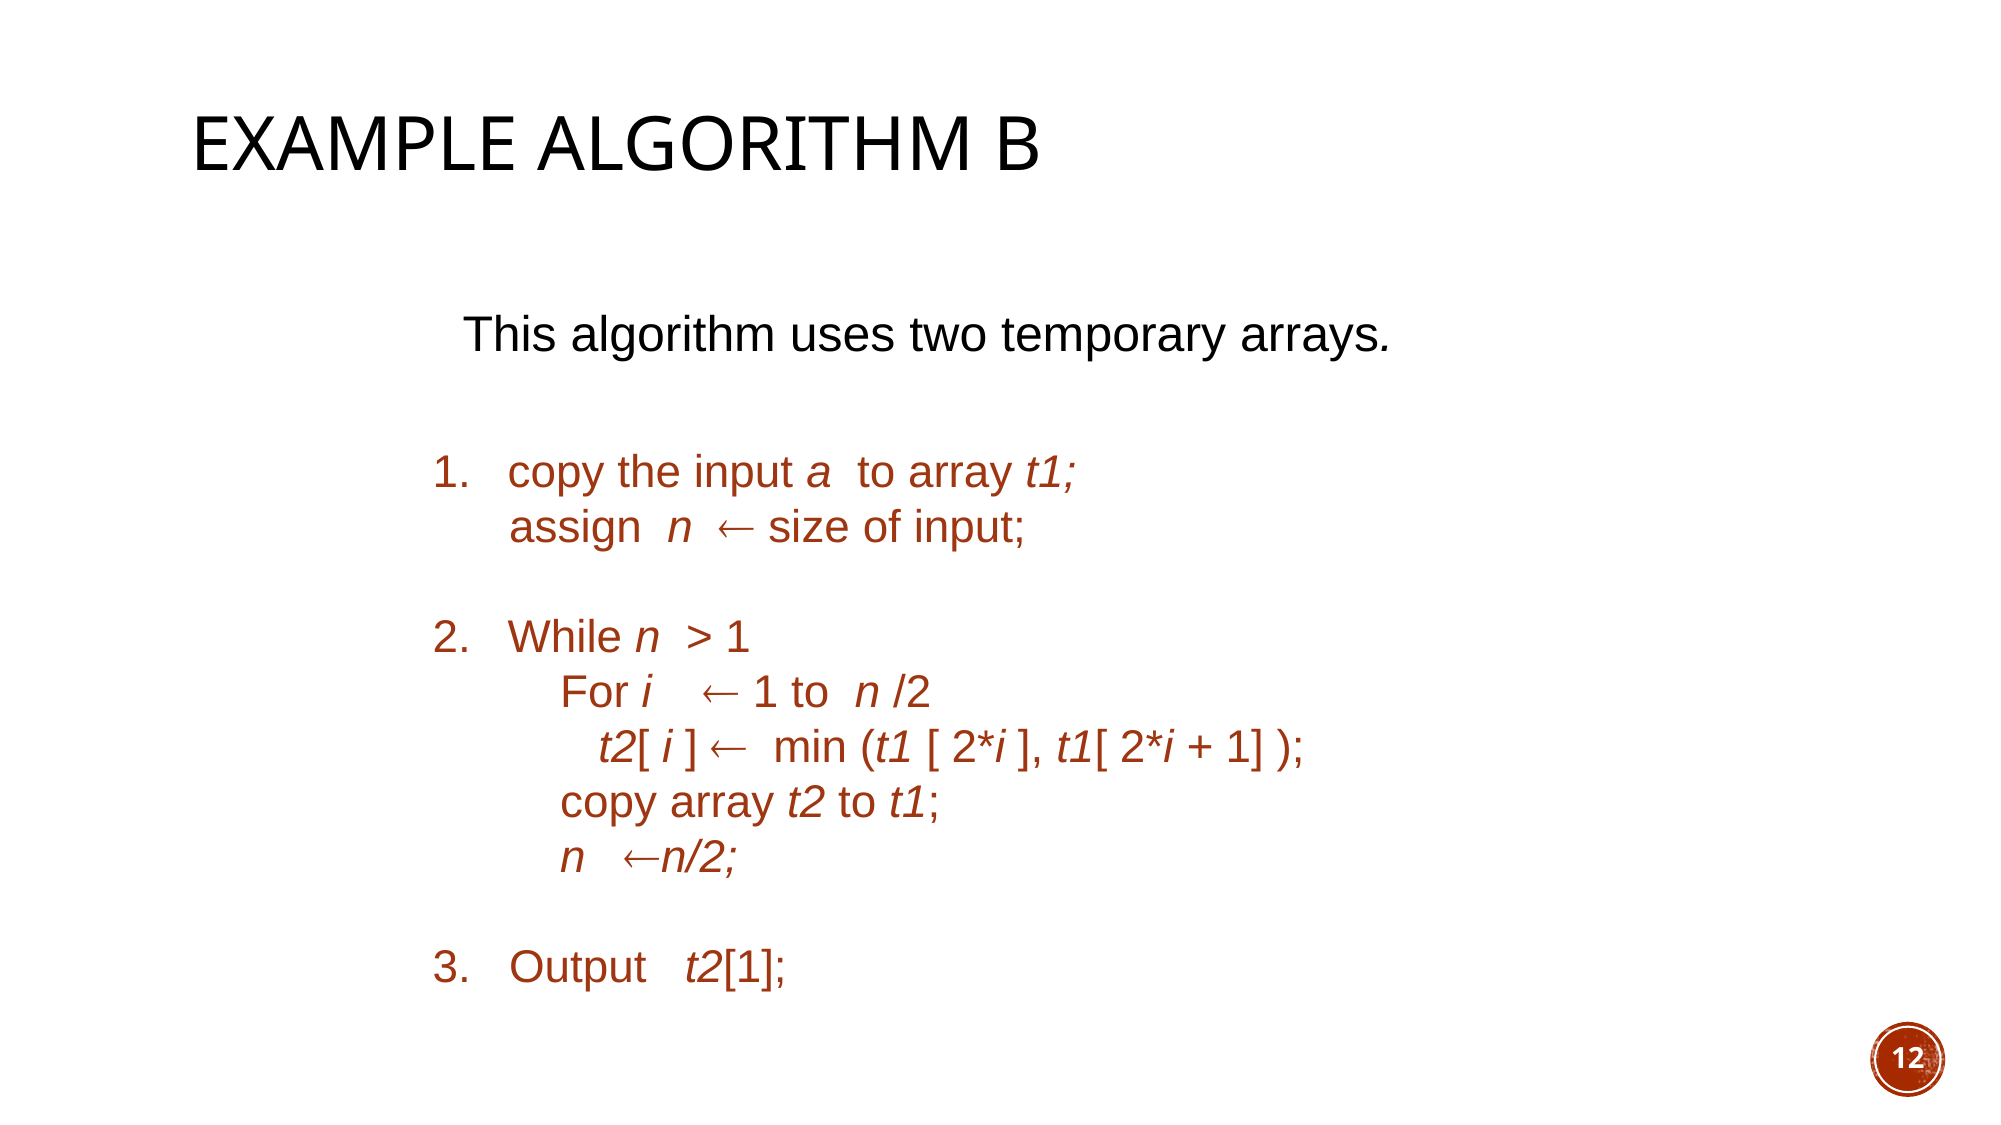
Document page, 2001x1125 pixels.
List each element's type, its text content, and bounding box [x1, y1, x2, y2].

text_box copy the input a to array t1; assign n  size of input; While n > 1 For i  1 to n /2 t2[ i ]  min (t1 [ 2*i ], t1[ 2*i + 1] ); copy array t2 to t1; n n/2; 3. Output t2[1]; [417, 434, 1470, 999]
text_box This algorithm uses two temporary arrays. [447, 293, 1409, 369]
title Example Algorithm B [175, 13, 1826, 278]
slide_number 12 [1855, 1028, 1961, 1089]
